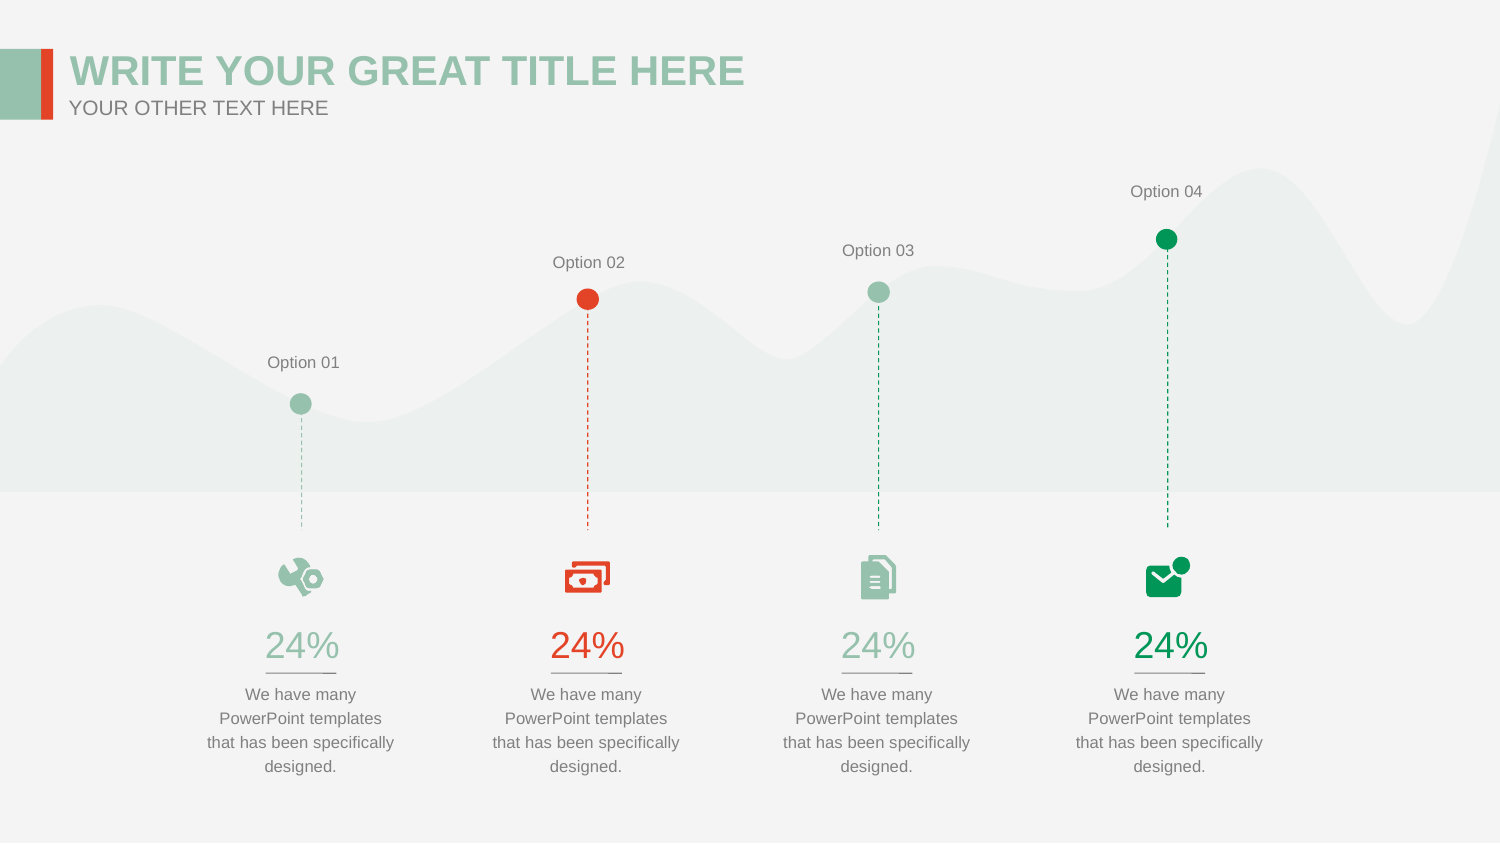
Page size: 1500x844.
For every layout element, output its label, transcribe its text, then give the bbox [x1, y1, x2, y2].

text_box We have many PowerPoint templates that has been specifically designed. [1075, 680, 1265, 776]
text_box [1145, 555, 1191, 598]
text_box 24% [1118, 613, 1224, 674]
text_box YOUR OTHER TEXT HERE [54, 86, 344, 127]
text_box [0, 102, 1500, 492]
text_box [277, 555, 324, 598]
text_box [1155, 228, 1178, 250]
text_box Option 01 [252, 344, 355, 380]
text_box WRITE YOUR GREAT TITLE HERE [55, 36, 761, 102]
text_box [576, 288, 599, 310]
text_box 24% [826, 613, 931, 674]
text_box 24% [535, 613, 640, 674]
text_box We have many PowerPoint templates that has been specifically designed. [491, 680, 681, 776]
text_box We have many PowerPoint templates that has been specifically designed. [782, 680, 972, 776]
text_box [564, 561, 611, 593]
text_box [289, 393, 312, 415]
text_box [861, 555, 897, 600]
text_box Option 03 [827, 232, 930, 268]
text_box We have many PowerPoint templates that has been specifically designed. [206, 680, 396, 776]
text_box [0, 48, 54, 120]
text_box [867, 281, 890, 303]
text_box 24% [250, 613, 355, 674]
text_box Option 02 [537, 244, 641, 280]
text_box Option 04 [1115, 173, 1218, 209]
